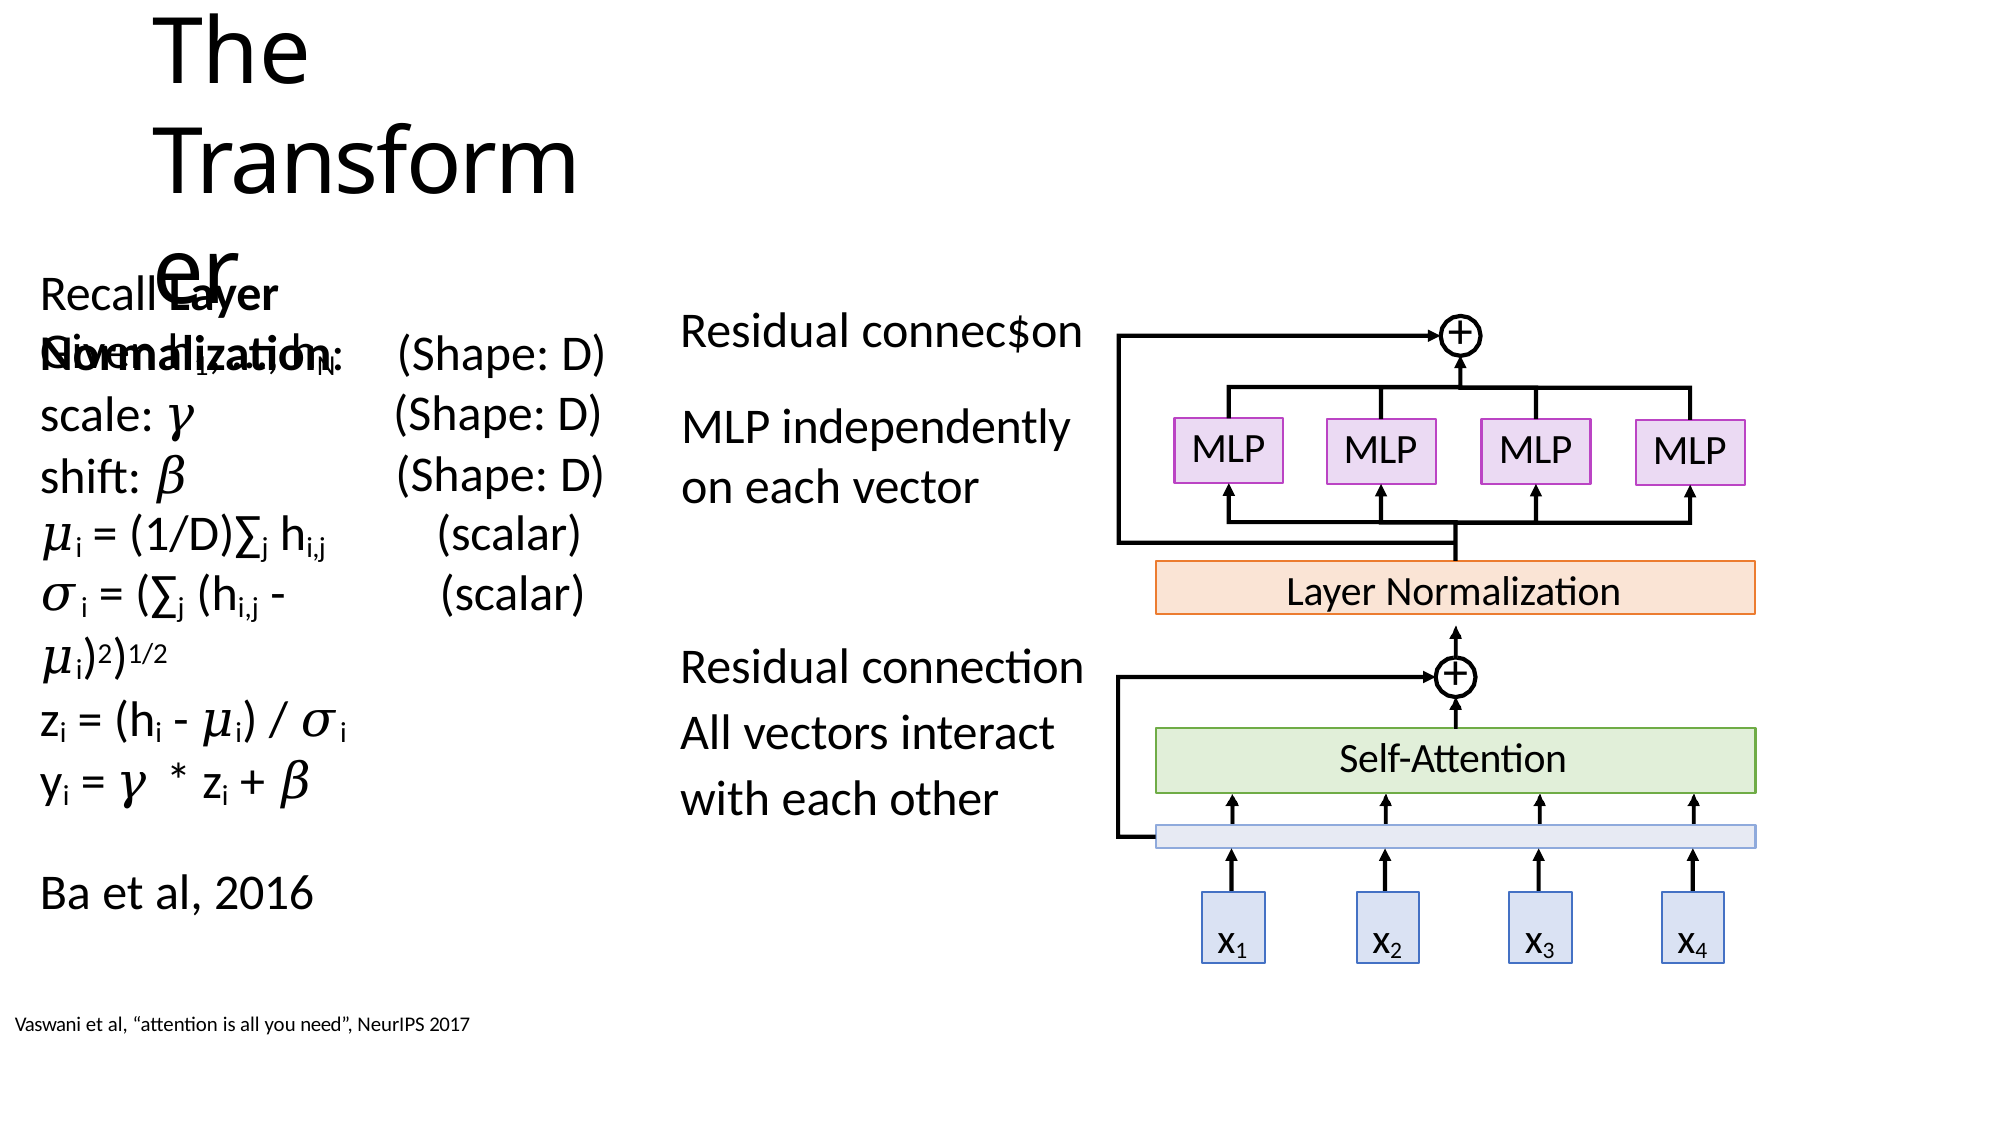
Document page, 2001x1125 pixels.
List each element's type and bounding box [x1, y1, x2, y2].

text_box [37, 857, 314, 920]
text_box [678, 625, 1087, 826]
text_box [678, 295, 1084, 358]
text_box [1116, 296, 1756, 614]
text_box [1115, 625, 1757, 964]
title [150, 0, 593, 258]
text_box [679, 391, 1076, 514]
text_box [33, 258, 608, 812]
text_box [12, 1014, 477, 1037]
